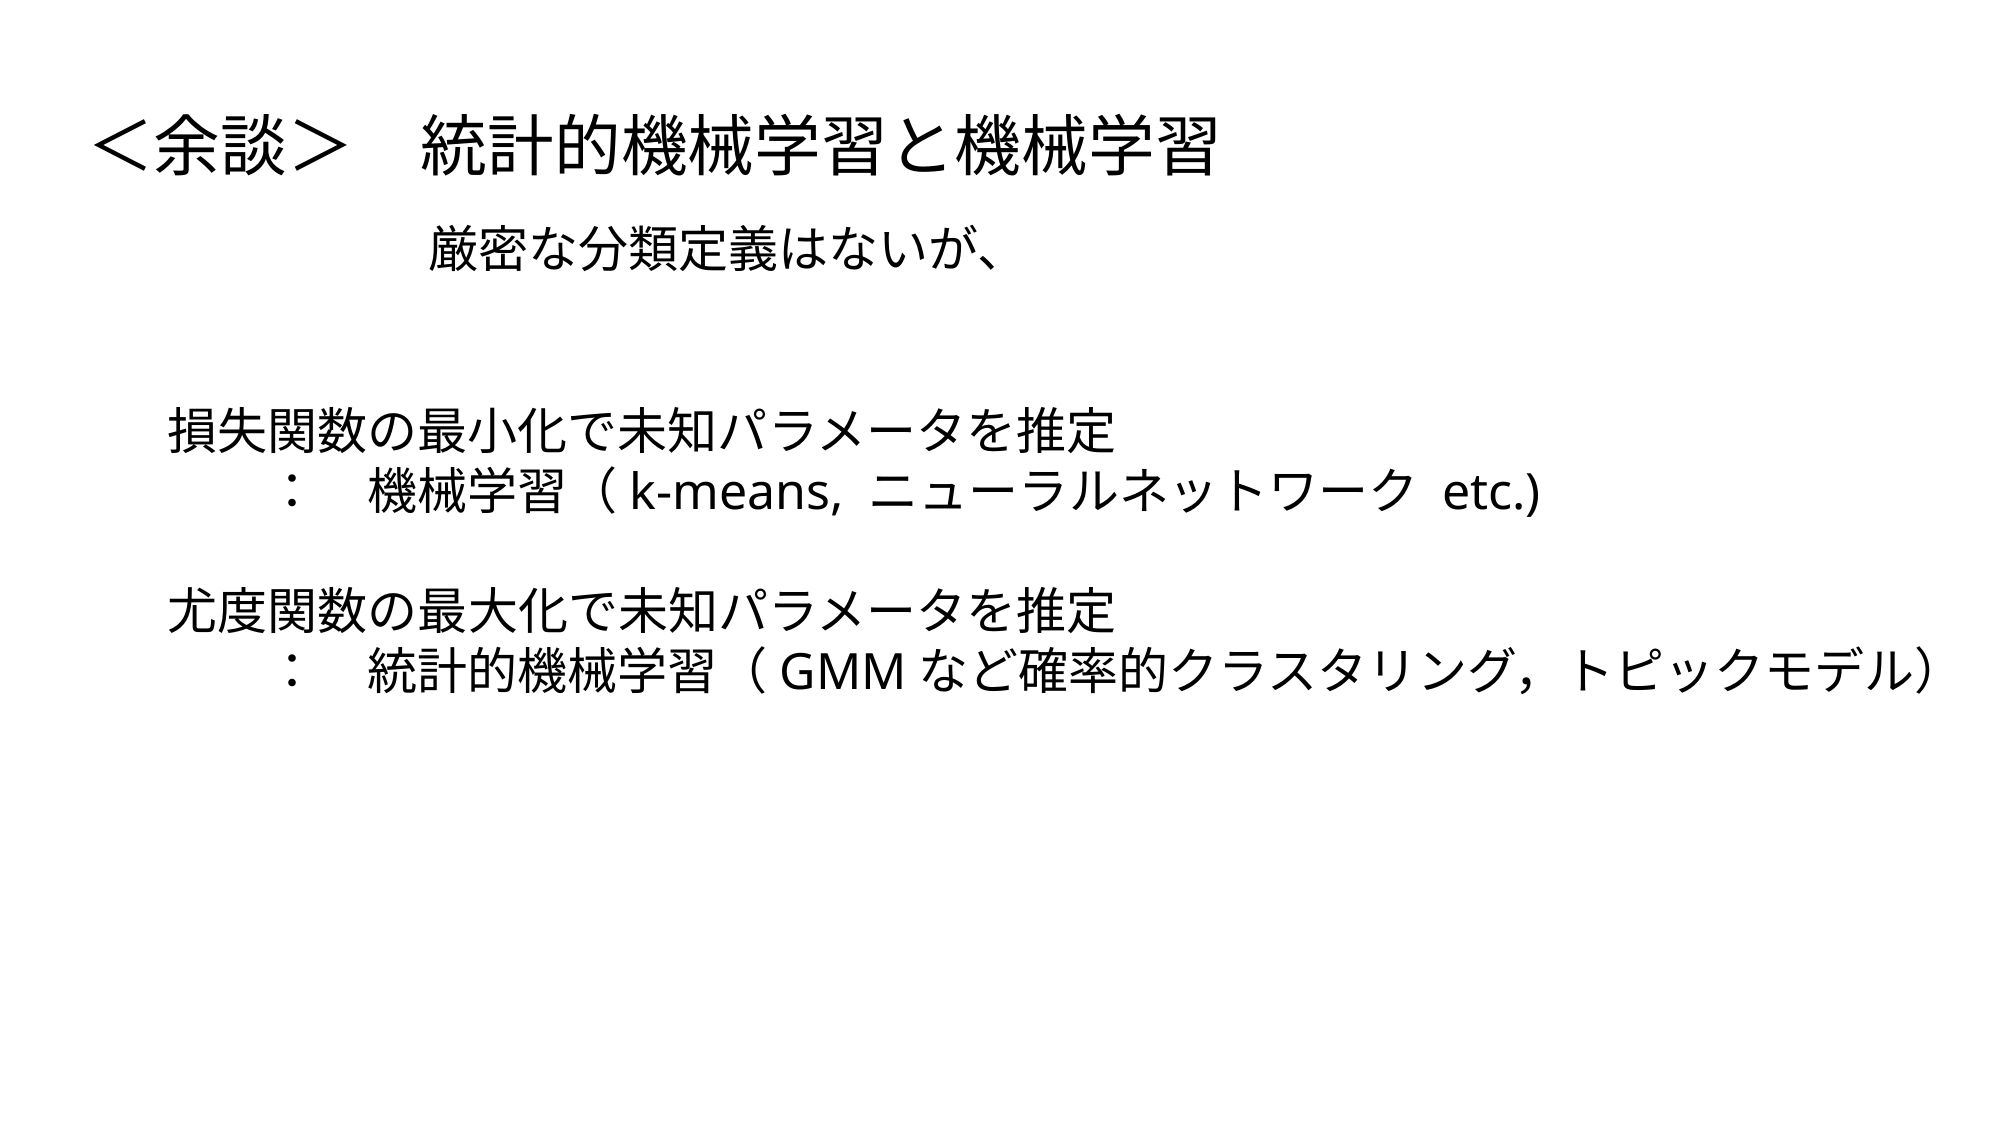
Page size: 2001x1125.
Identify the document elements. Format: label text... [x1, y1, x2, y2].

text_box 厳密な分類定義はないが、 [413, 209, 1043, 285]
text_box 損失関数の最小化で未知パラメータを推定 ： 機械学習（k-means, ニューラルネットワーク etc.) 尤度関数の最大化で未知パラメータを推定 ： 統計的機械学習（GMMなど確率的クラスタリング，トピックモデル） [153, 391, 1980, 707]
text_box ＜余談＞ 統計的機械学習と機械学習 [72, 96, 1237, 192]
